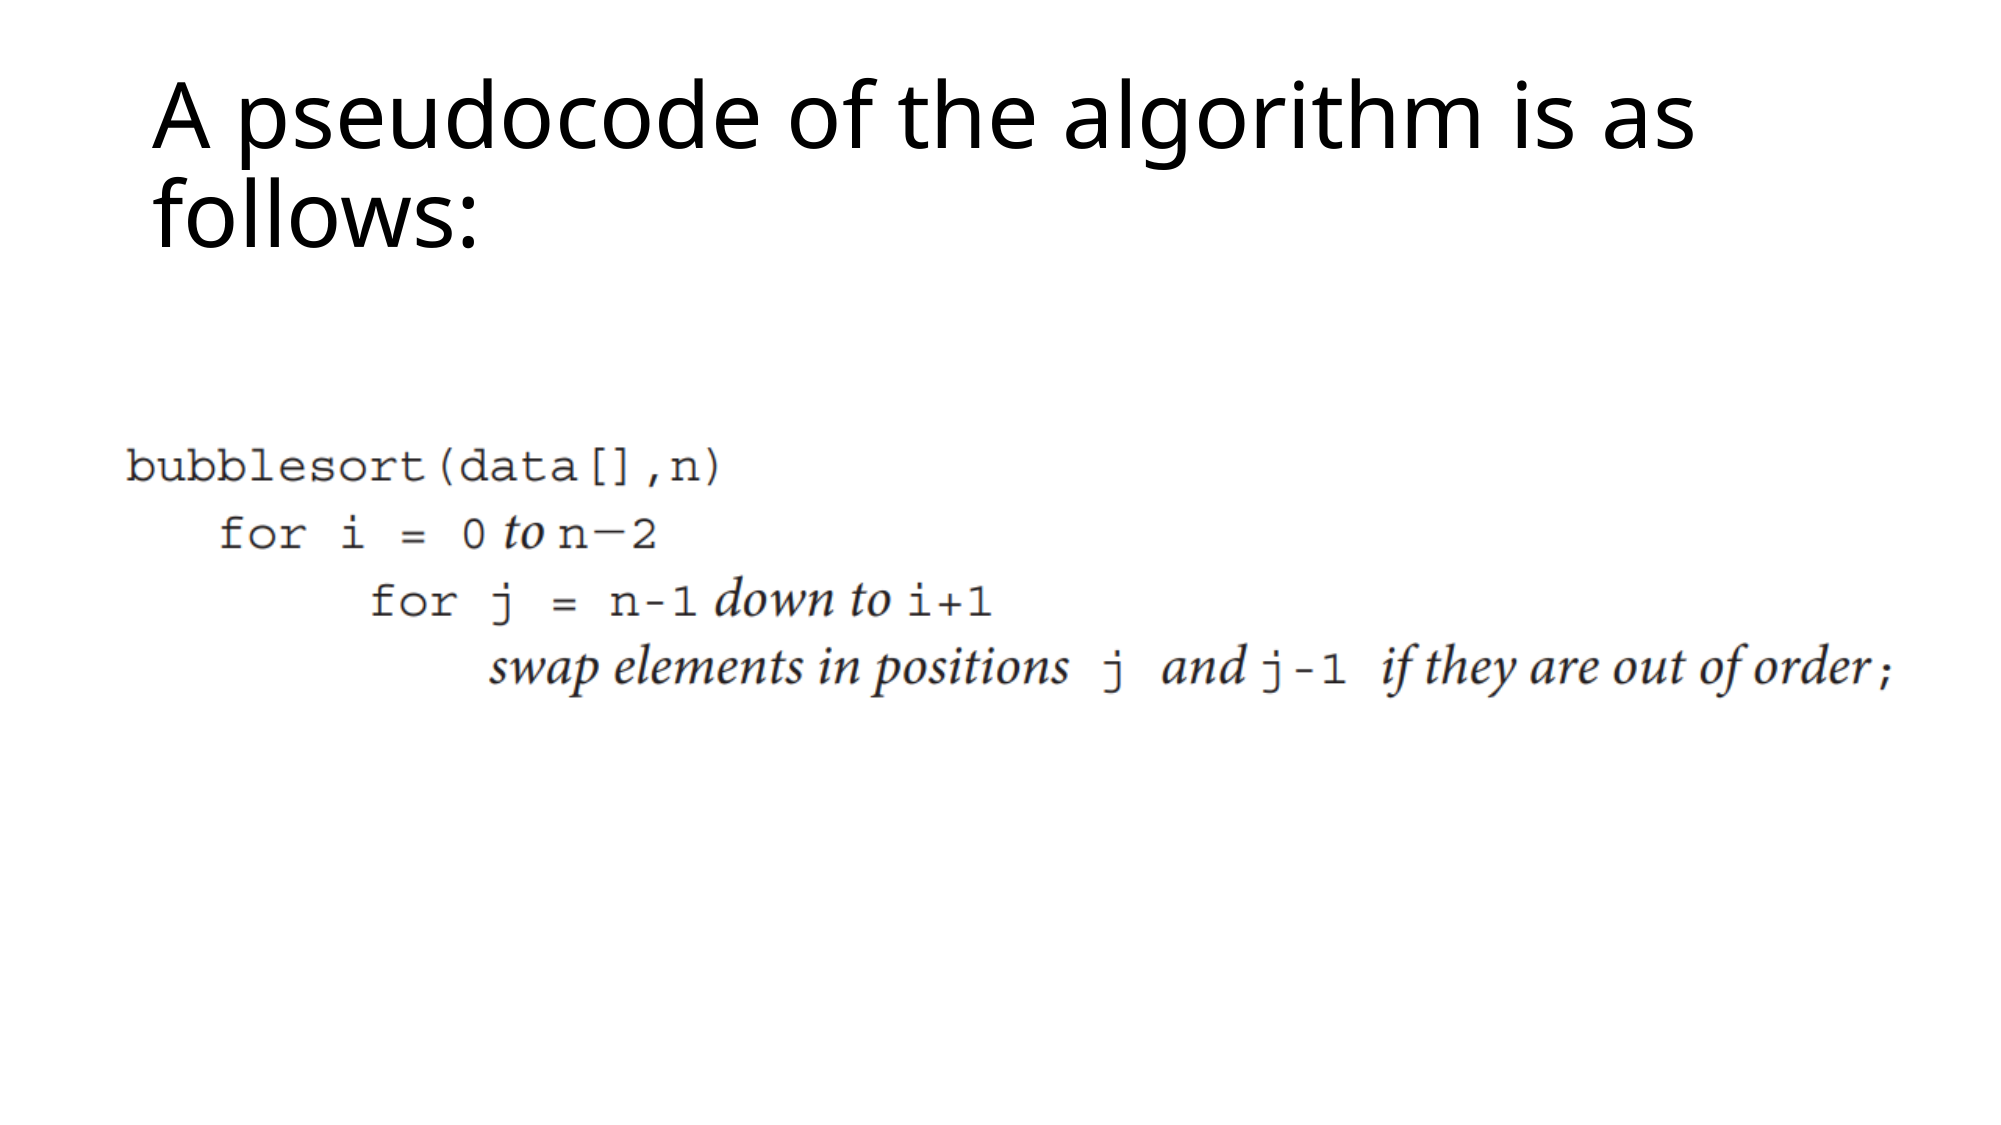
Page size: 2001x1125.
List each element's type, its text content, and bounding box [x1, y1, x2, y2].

title A pseudocode of the algorithm is as follows: [137, 59, 1863, 278]
picture [77, 421, 1923, 704]
